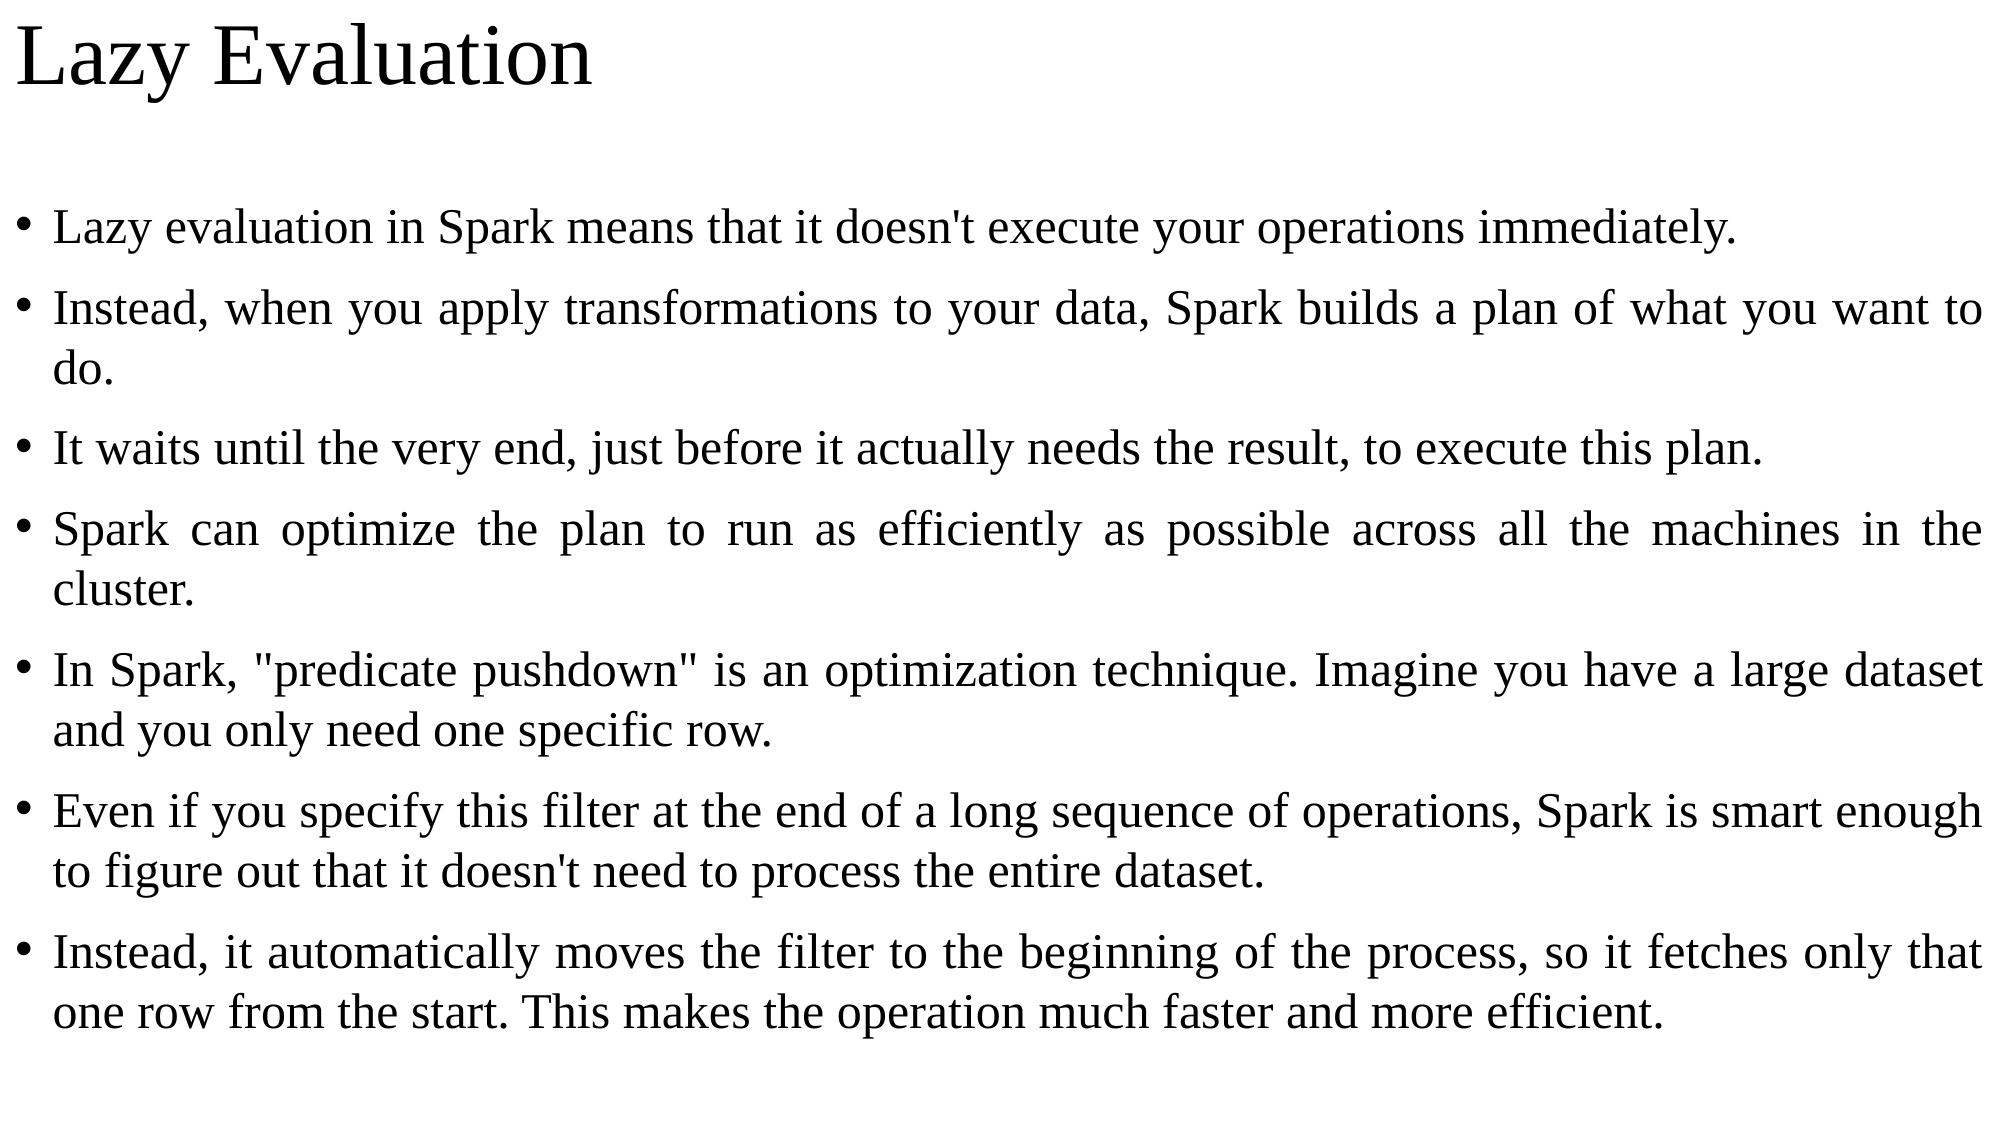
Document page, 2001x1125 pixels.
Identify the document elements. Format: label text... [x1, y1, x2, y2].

title Lazy Evaluation [0, 0, 1725, 185]
list Lazy evaluation in Spark means that it doesn't execute your operations immediately. Instead, when you apply transformations to your data, Spark builds a plan of what you want to do. It waits until the very end, just before it actually needs the result, to execute this plan. Spark can optimize the plan to run as efficiently as possible across all the machines in the cluster. In Spark, "predicate pushdown" is an optimization technique. Imagine you have a large dataset and you only need one specific row. Even if you specify this filter at the end of a long sequence of operations, Spark is smart enough to figure out that it doesn't need to process the entire dataset. Instead, it automatically moves the filter to the beginning of the process, so it fetches only that one row from the start. This makes the operation much faster and more efficient. [0, 185, 2000, 1125]
